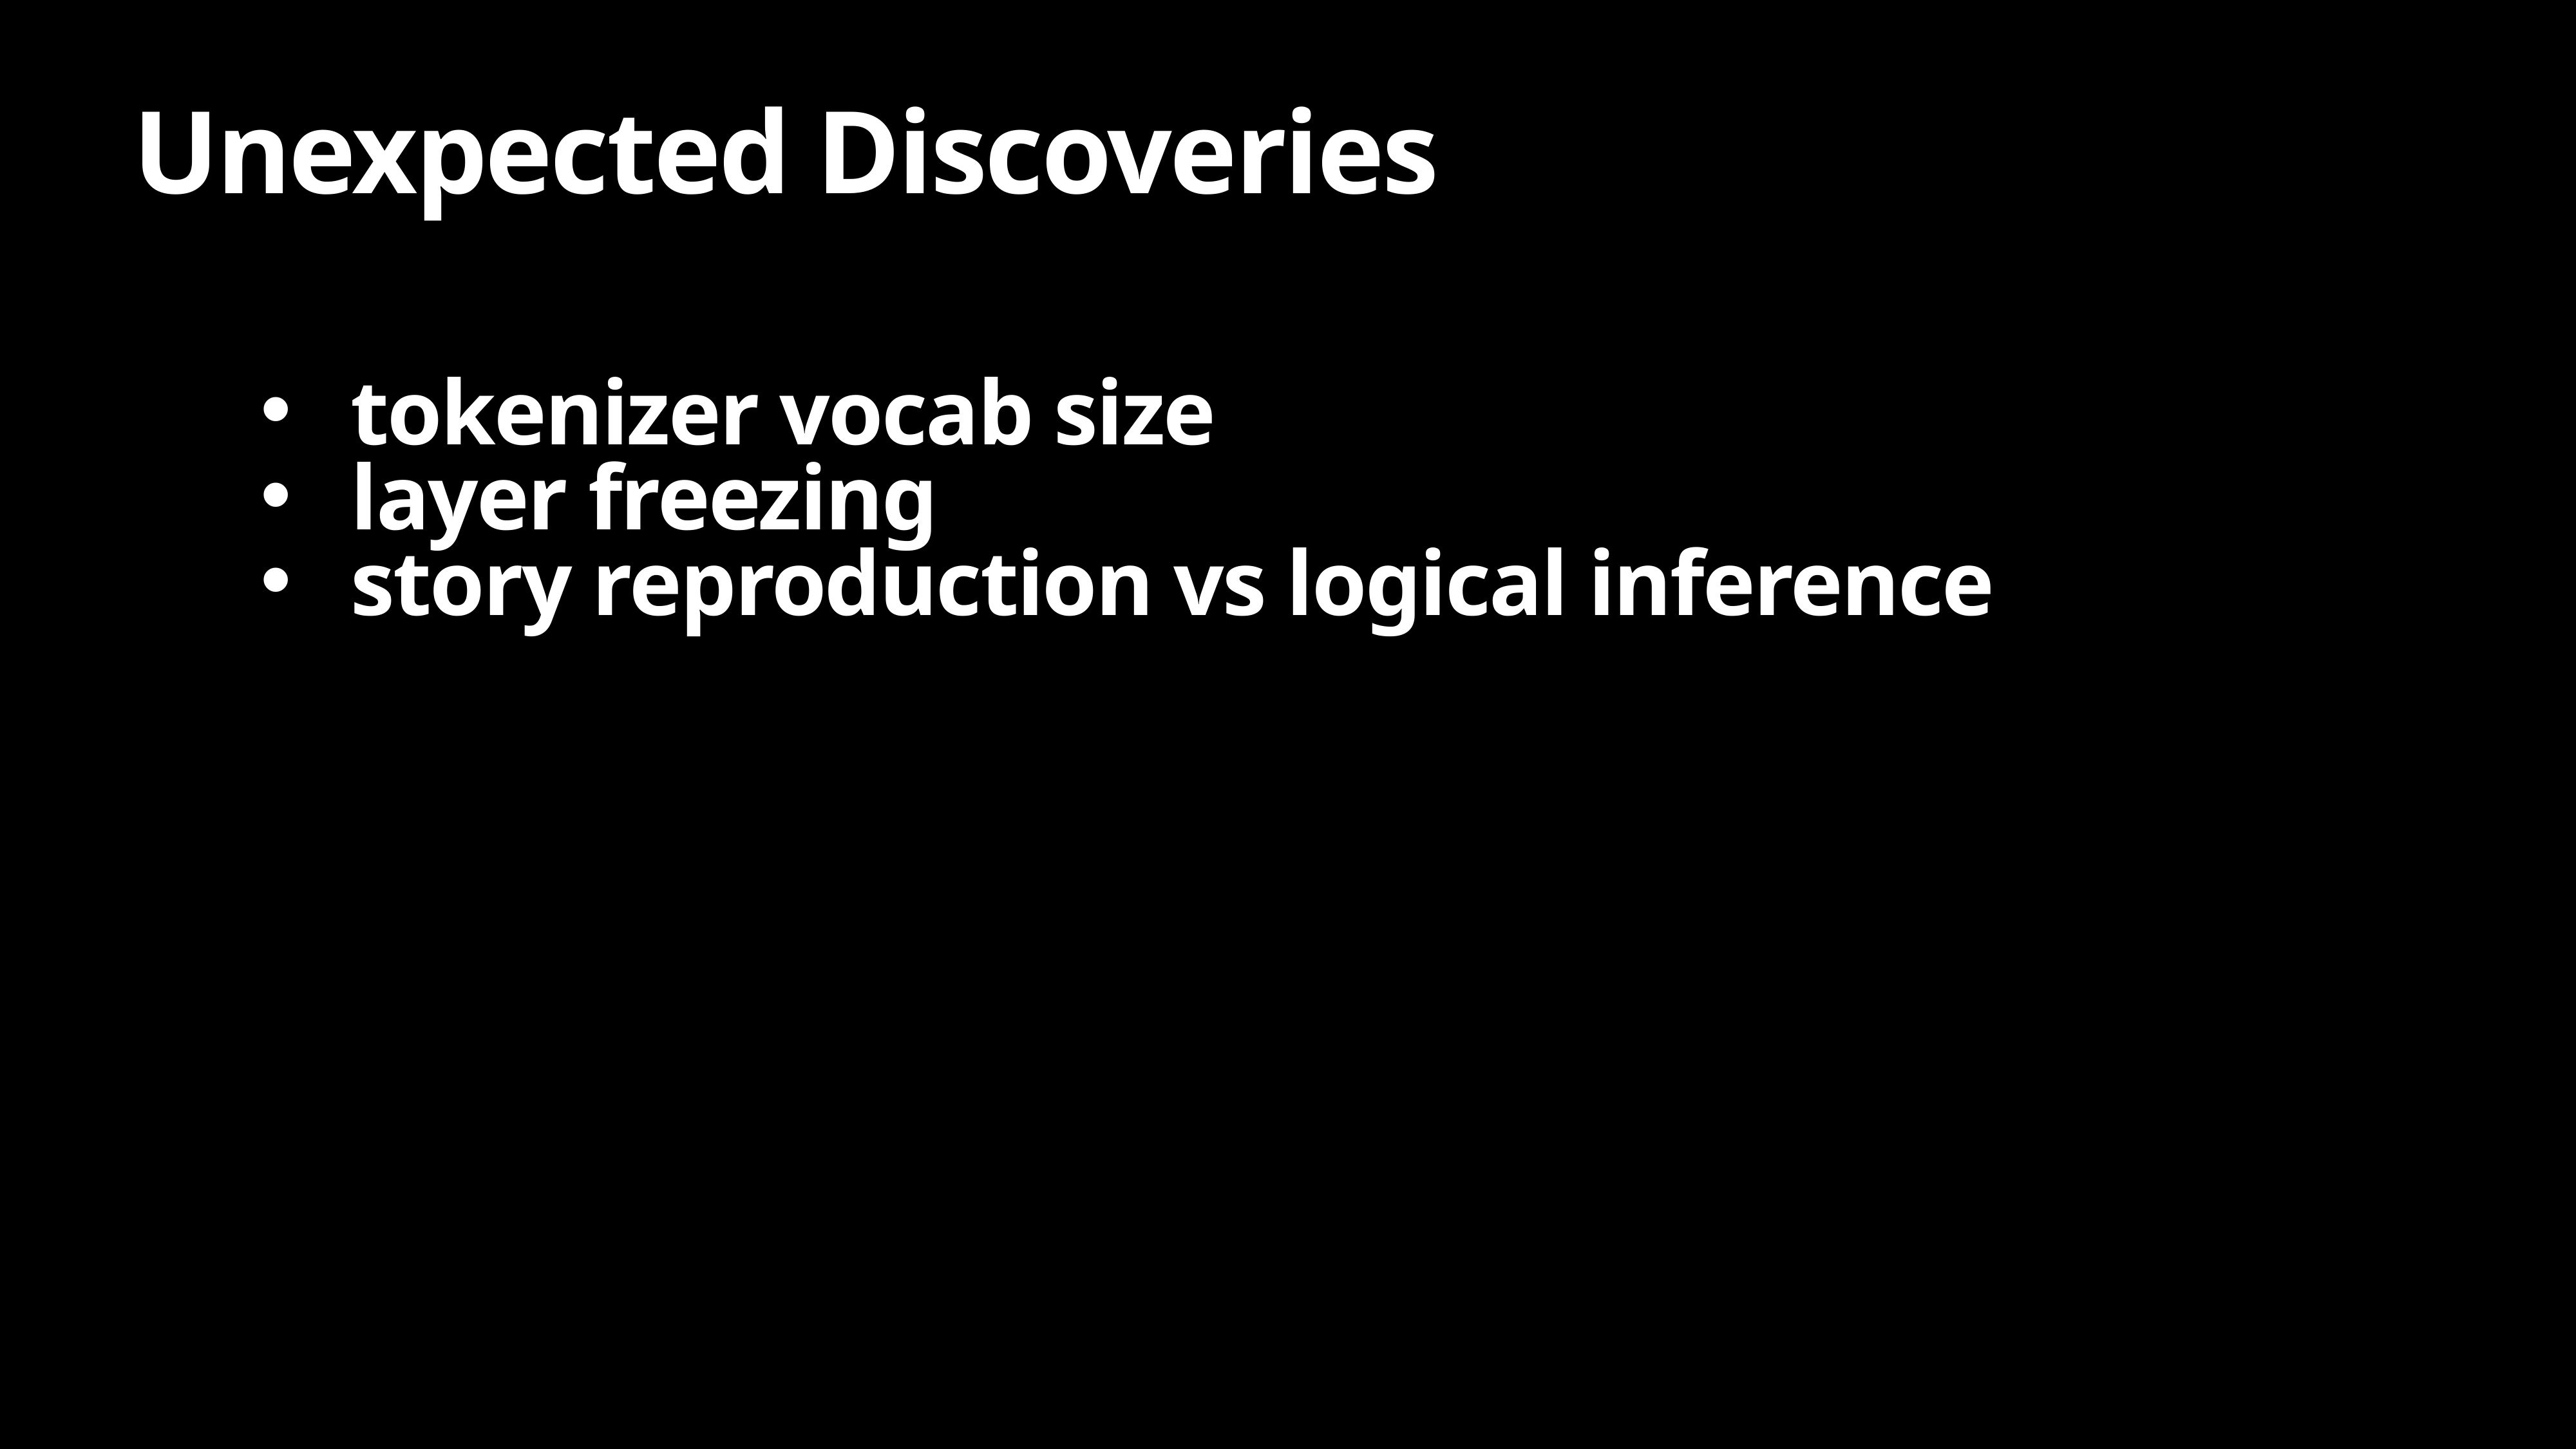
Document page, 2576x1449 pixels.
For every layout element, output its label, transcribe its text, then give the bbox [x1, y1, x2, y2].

title Unexpected Discoveries [127, 100, 2449, 252]
text_box tokenizer vocab size layer freezing story reproduction vs logical inference [254, 370, 2576, 1449]
